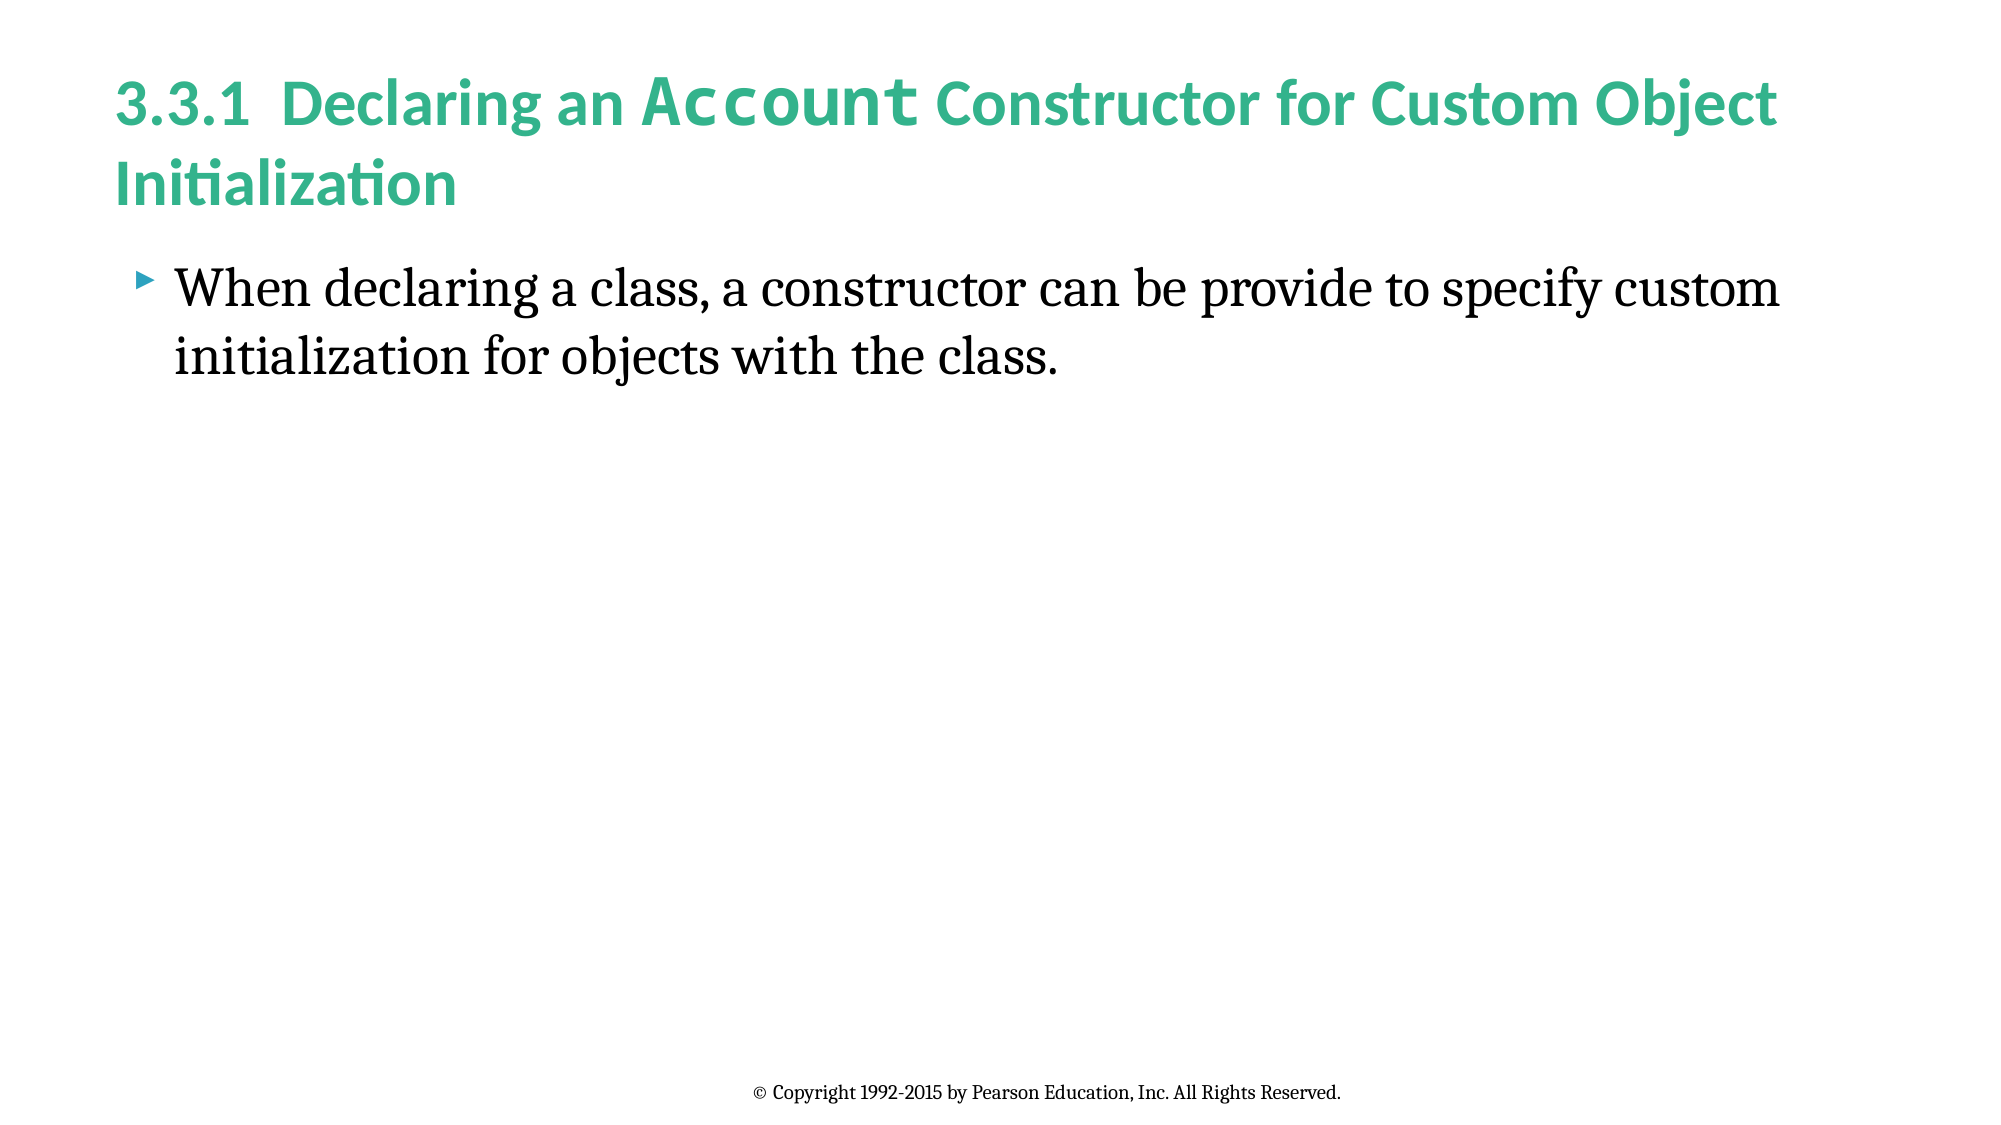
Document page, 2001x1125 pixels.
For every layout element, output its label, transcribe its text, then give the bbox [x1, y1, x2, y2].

list When declaring a class, a constructor can be provide to specify custom initialization for objects with the class. [99, 242, 1900, 986]
footer © Copyright 1992-2015 by Pearson Education, Inc. All Rights Reserved. [736, 1051, 1892, 1112]
title 3.3.1 Declaring an Account Constructor for Custom Object Initialization [99, 45, 1900, 233]
